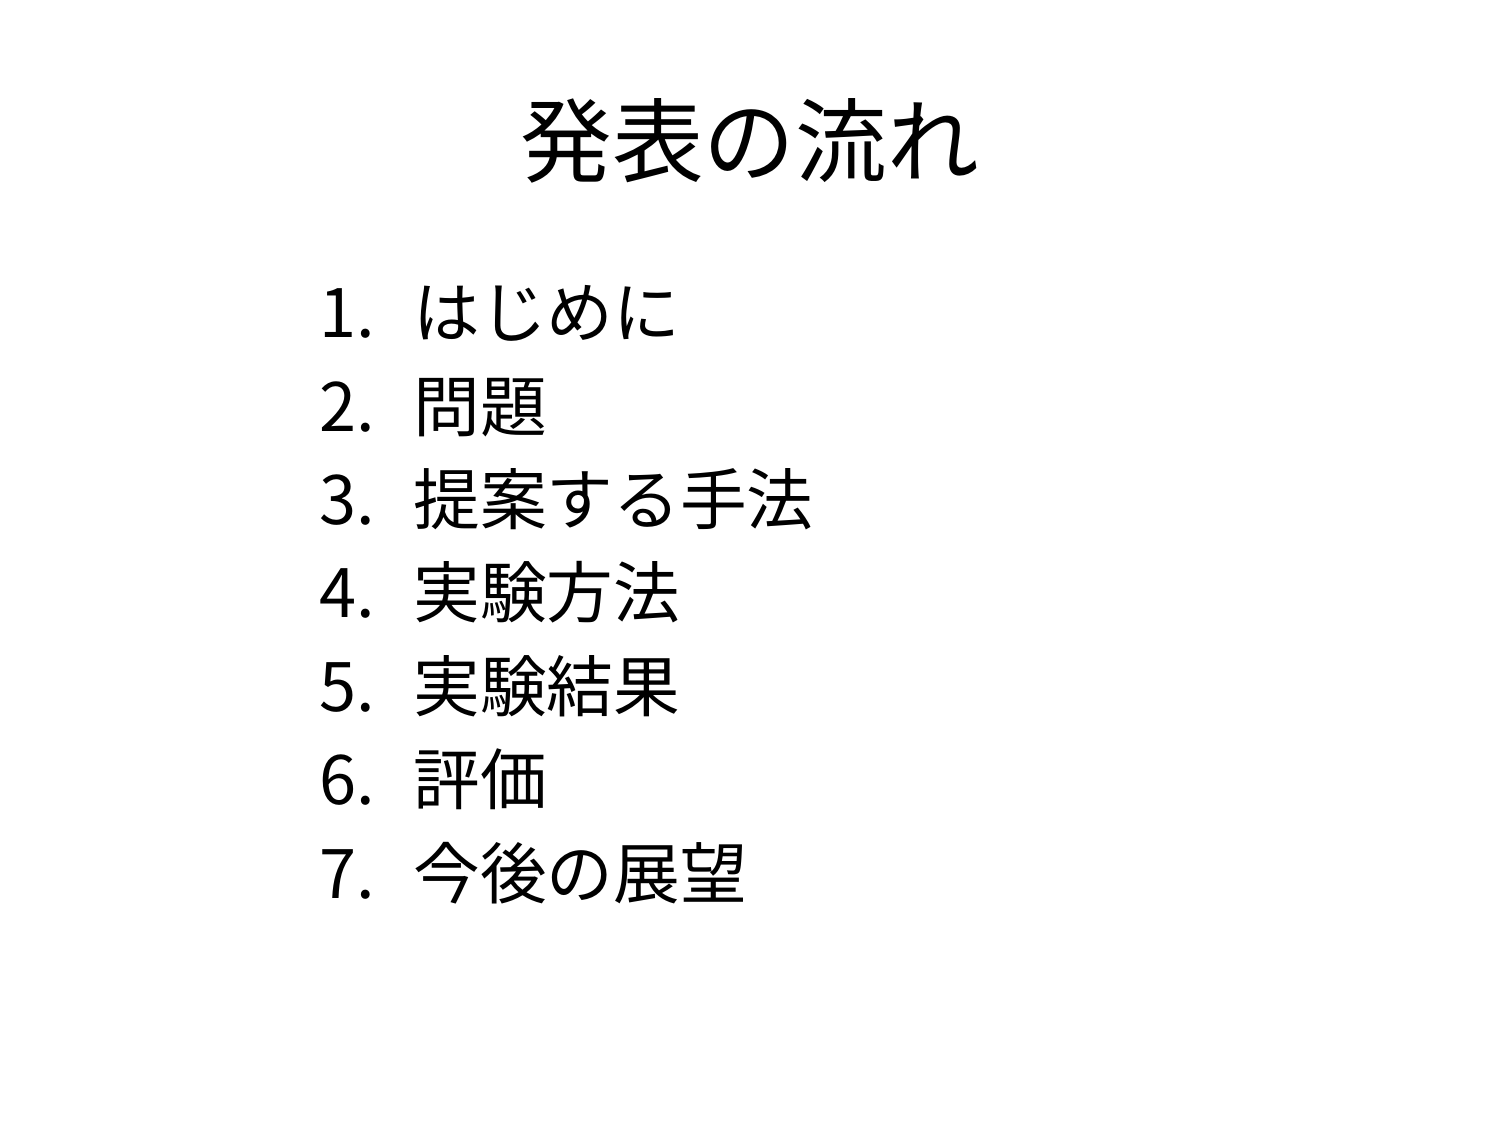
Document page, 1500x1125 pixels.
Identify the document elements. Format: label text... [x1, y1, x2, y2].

title 発表の流れ [75, 45, 1425, 233]
list はじめに 問題 提案する手法 実験方法 実験結果 評価 今後の展望 [304, 263, 1196, 1006]
